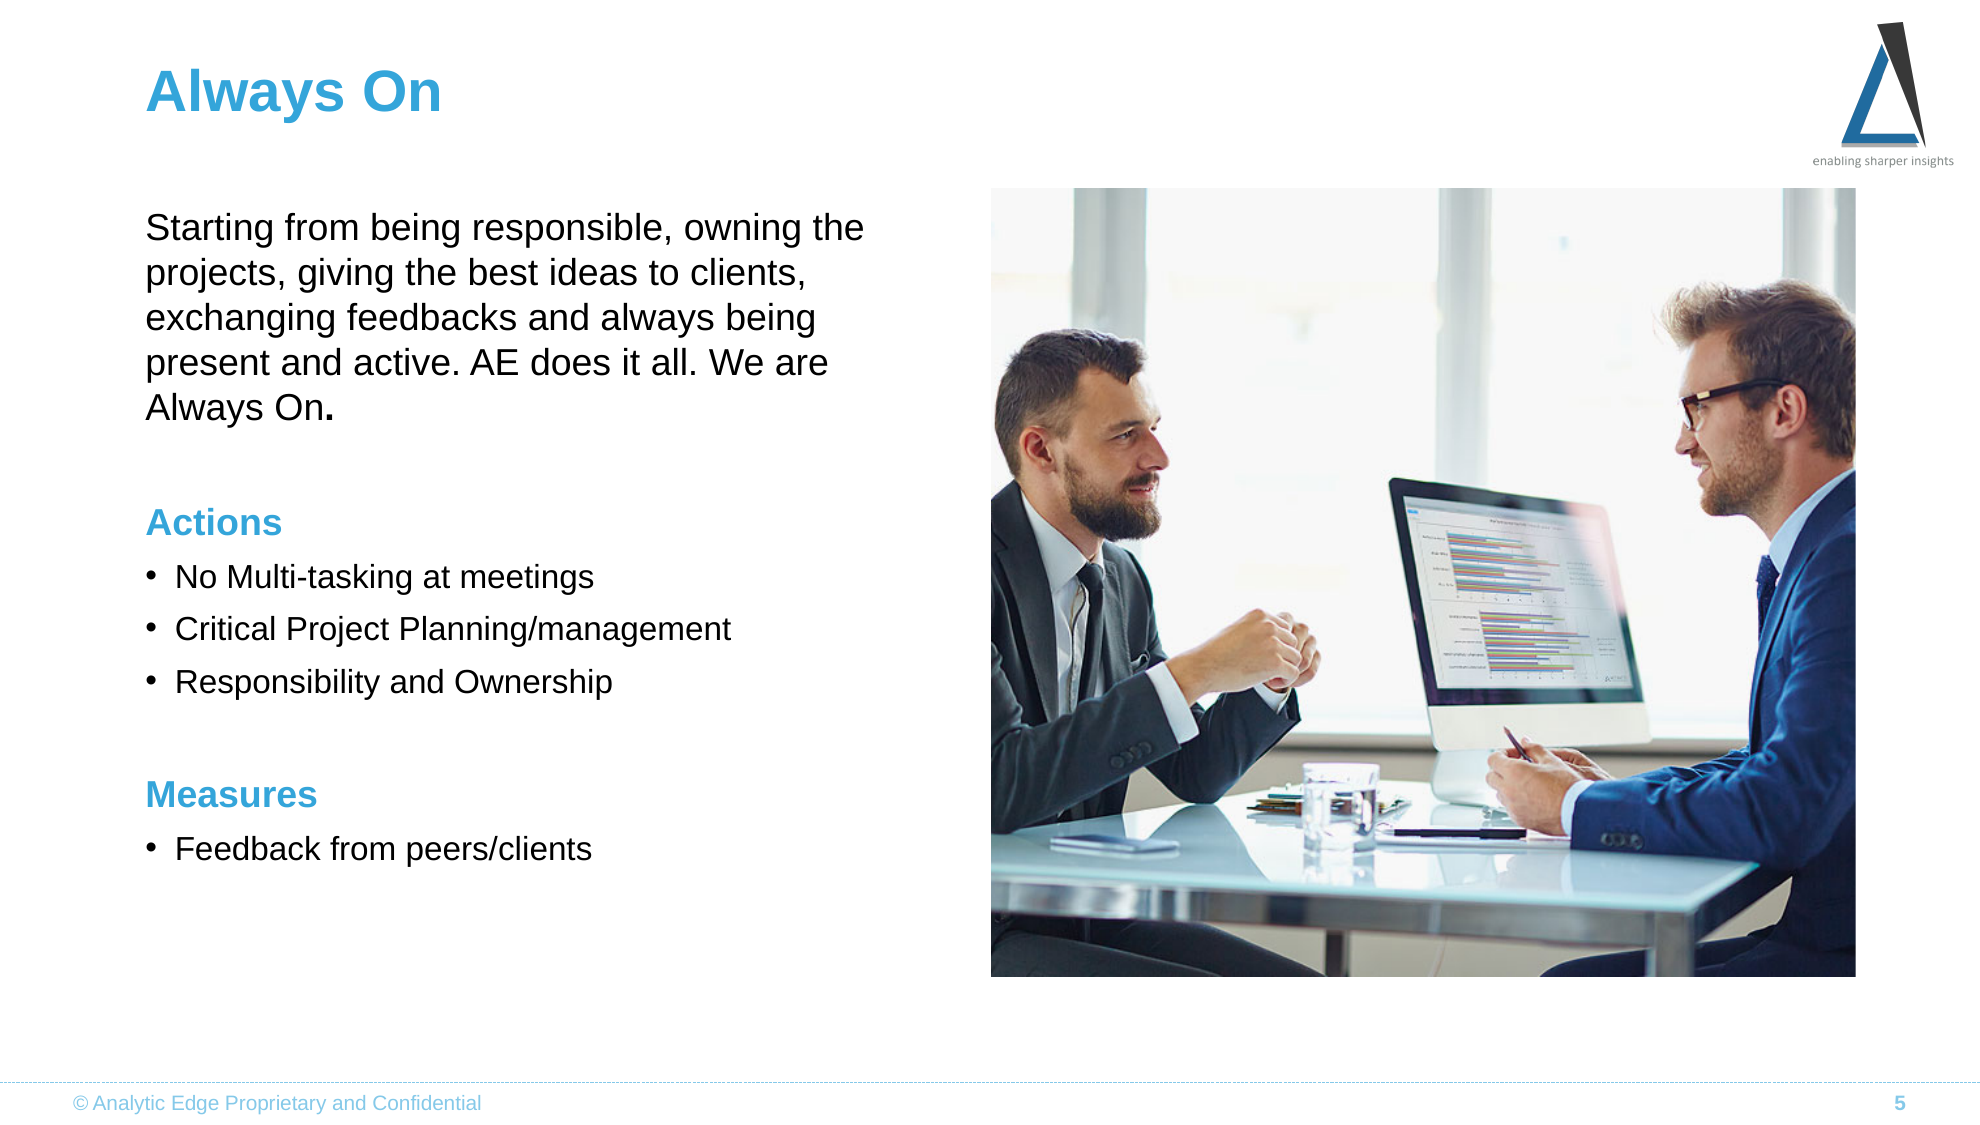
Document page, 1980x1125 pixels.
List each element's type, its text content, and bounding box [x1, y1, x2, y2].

picture [1798, 10, 1968, 180]
footer © Analytic Edge Proprietary and Confidential [58, 1085, 1276, 1118]
title Always On [130, 24, 1790, 154]
list Starting from being responsible, owning the projects, giving the best ideas to clients, exchanging feedbacks and always being present and active. AE does it all. We are Always On. Actions No Multi-tasking at meetings Critical Project Planning/management Responsibility and Ownership Measures Feedback from peers/clients [130, 187, 960, 976]
slide_number 5 [1763, 1085, 1921, 1118]
picture [991, 188, 1856, 977]
